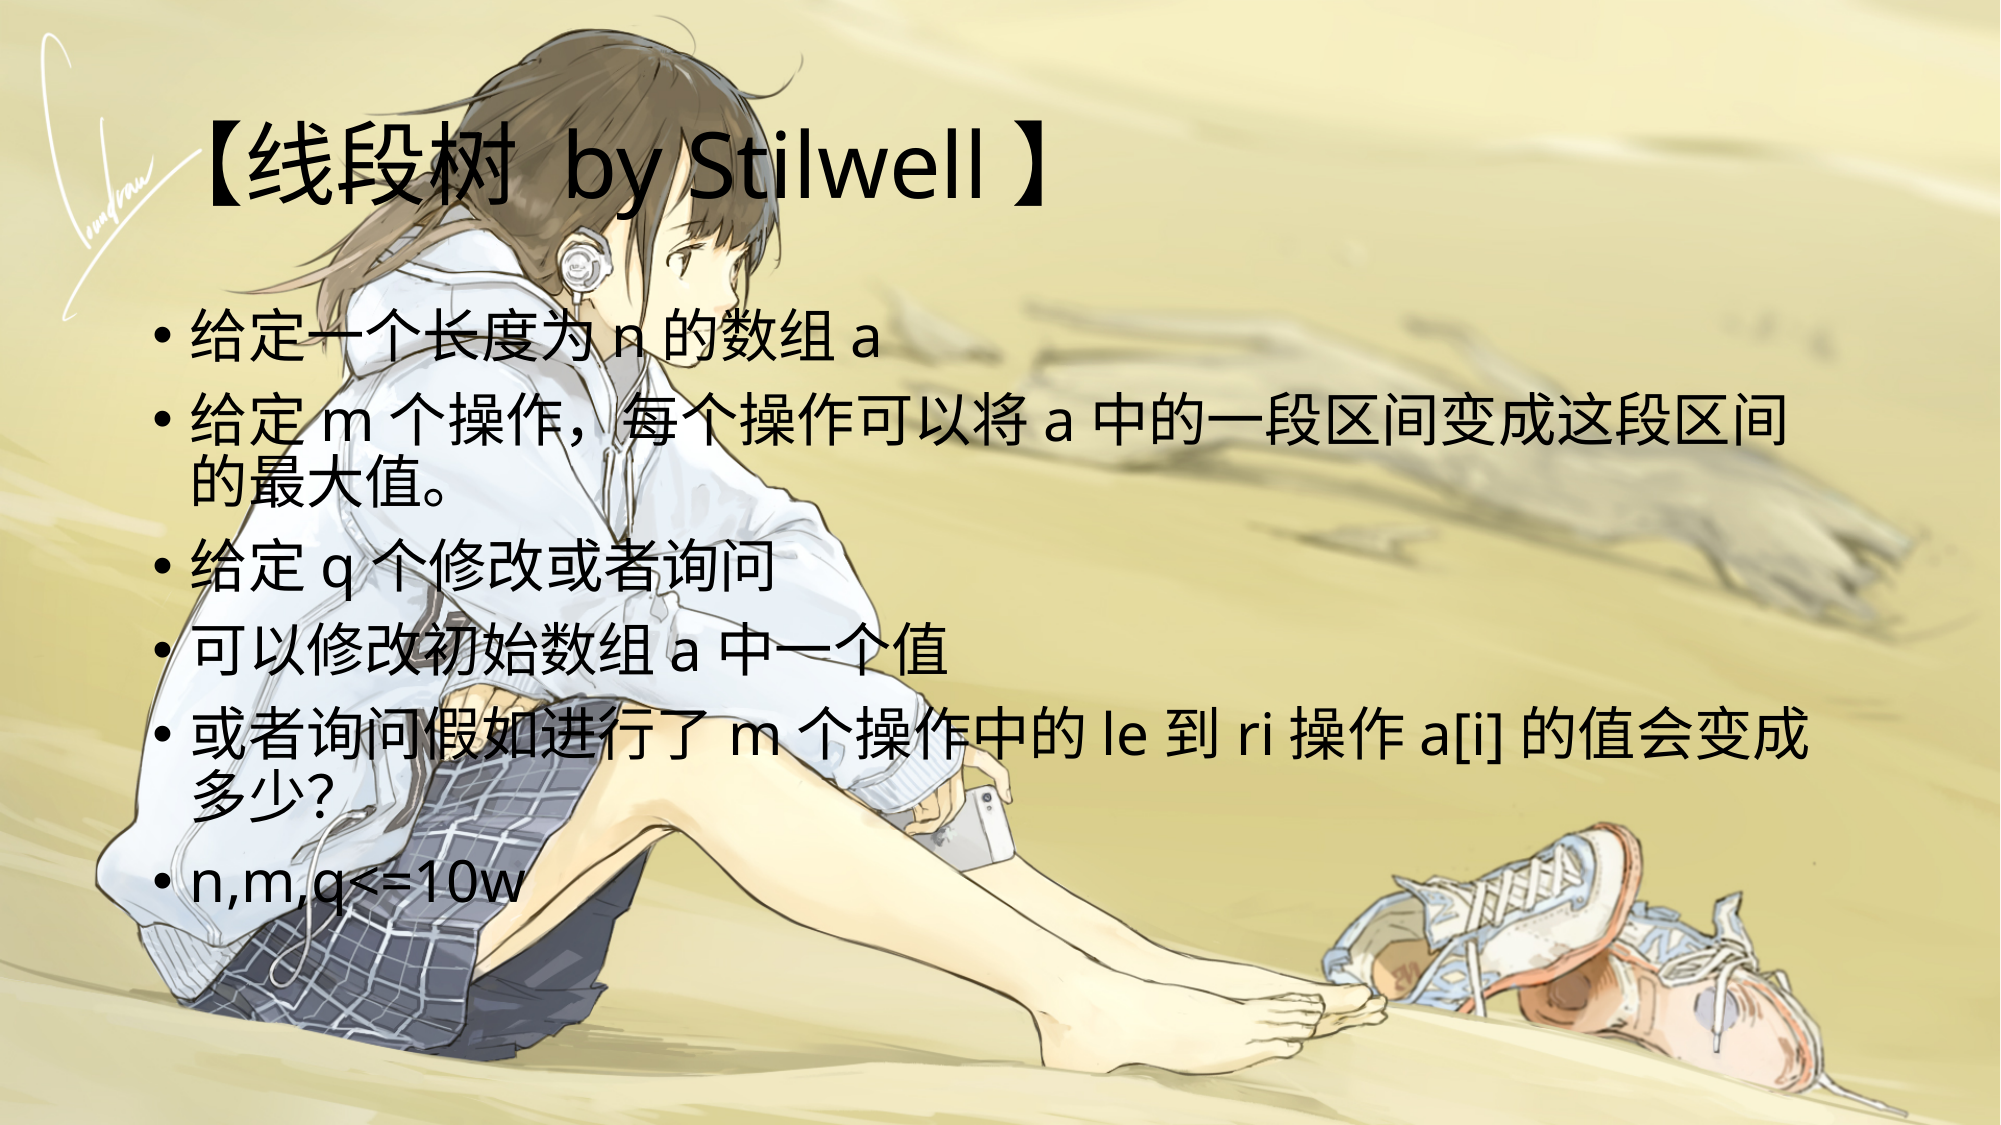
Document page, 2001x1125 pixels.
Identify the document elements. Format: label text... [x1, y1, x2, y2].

list 给定一个长度为n的数组a 给定m个操作，每个操作可以将a中的一段区间变成这段区间的最大值。 给定q个修改或者询问 可以修改初始数组a中一个值 或者询问假如进行了m个操作中的le到ri操作a[i]的值会变成多少？ n,m,q<=10w [137, 299, 1863, 1014]
picture [0, 0, 2001, 1125]
title 【线段树 by Stilwell】 [137, 59, 1863, 278]
